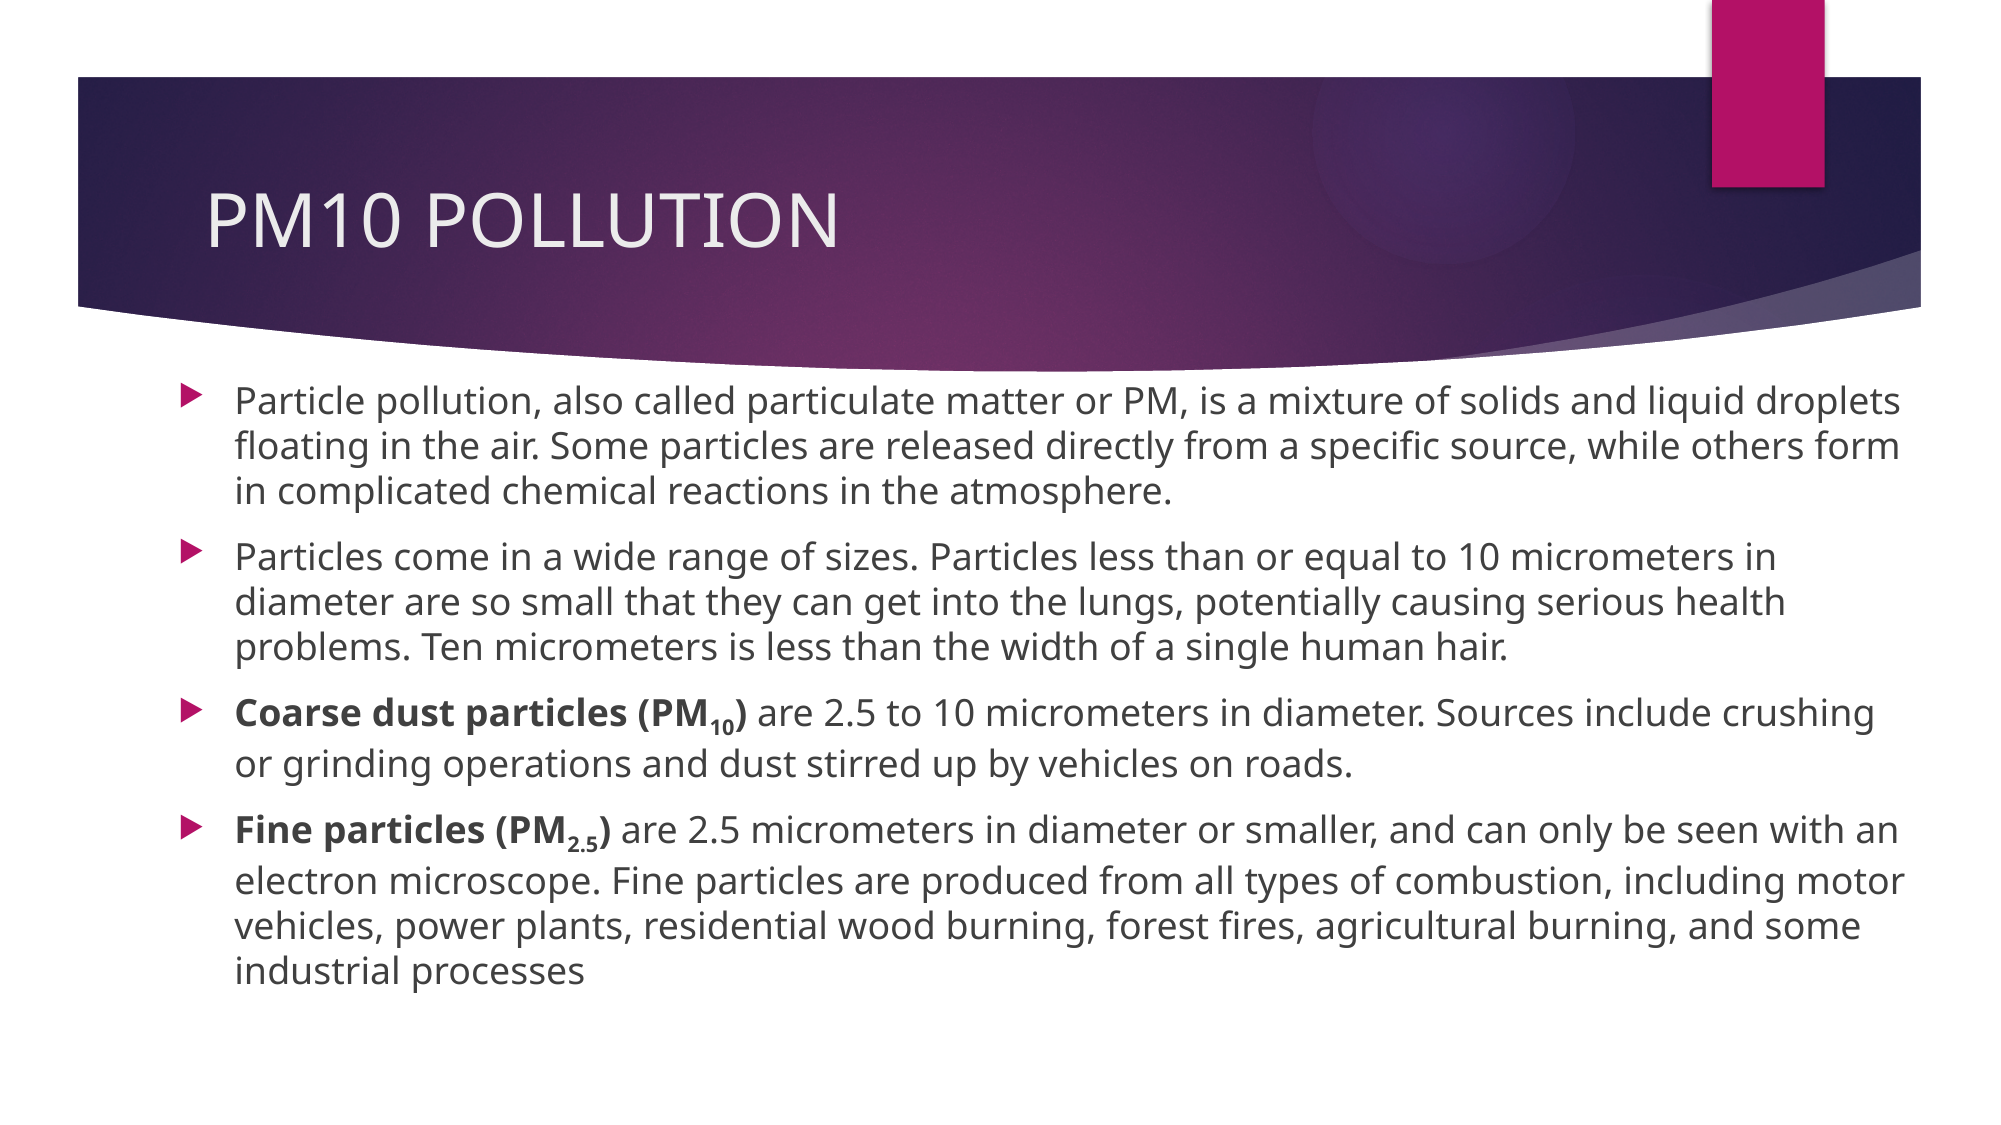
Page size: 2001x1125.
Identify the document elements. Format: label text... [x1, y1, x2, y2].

title PM10 POLLUTION [189, 159, 1627, 276]
list Particle pollution, also called particulate matter or PM, is a mixture of solids and liquid droplets floating in the air. Some particles are released directly from a specific source, while others form in complicated chemical reactions in the atmosphere. Particles come in a wide range of sizes. Particles less than or equal to 10 micrometers in diameter are so small that they can get into the lungs, potentially causing serious health problems. Ten micrometers is less than the width of a single human hair. Coarse dust particles (PM10) are 2.5 to 10 micrometers in diameter. Sources include crushing or grinding operations and dust stirred up by vehicles on roads. Fine particles (PM2.5) are 2.5 micrometers in diameter or smaller, and can only be seen with an electron microscope. Fine particles are produced from all types of combustion, including motor vehicles, power plants, residential wood burning, forest fires, agricultural burning, and some industrial processes [163, 369, 1933, 1048]
